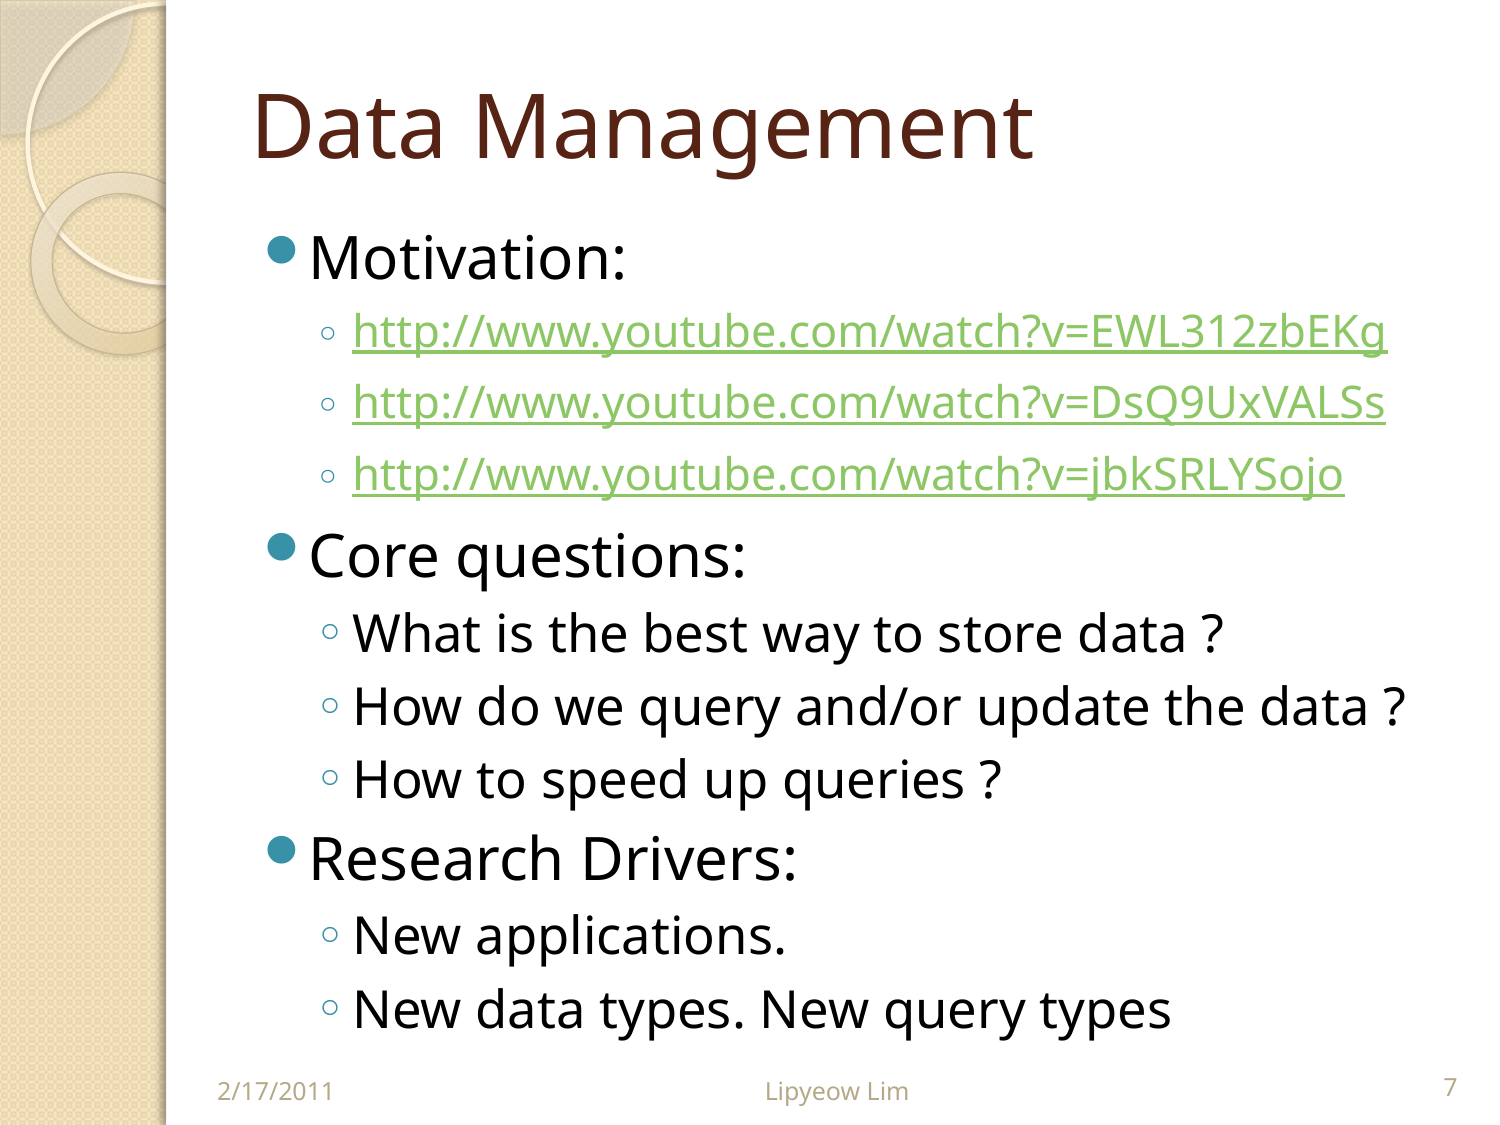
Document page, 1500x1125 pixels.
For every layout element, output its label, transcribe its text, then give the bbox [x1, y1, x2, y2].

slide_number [162, 1034, 350, 1113]
list Motivation: http://www.youtube.com/watch?v=EWL312zbEKg http://www.youtube.com/watch?v=DsQ9UxVALSs http://www.youtube.com/watch?v=jbkSRLYSojo Core questions: What is the best way to store data ? How do we query and/or update the data ? How to speed up queries ? Research Drivers: New applications. New data types. New query types [235, 212, 1466, 1063]
slide_number 7 [1413, 1034, 1488, 1113]
footer Lipyeow Lim [750, 1034, 1225, 1113]
title Data Management [235, 45, 1466, 200]
